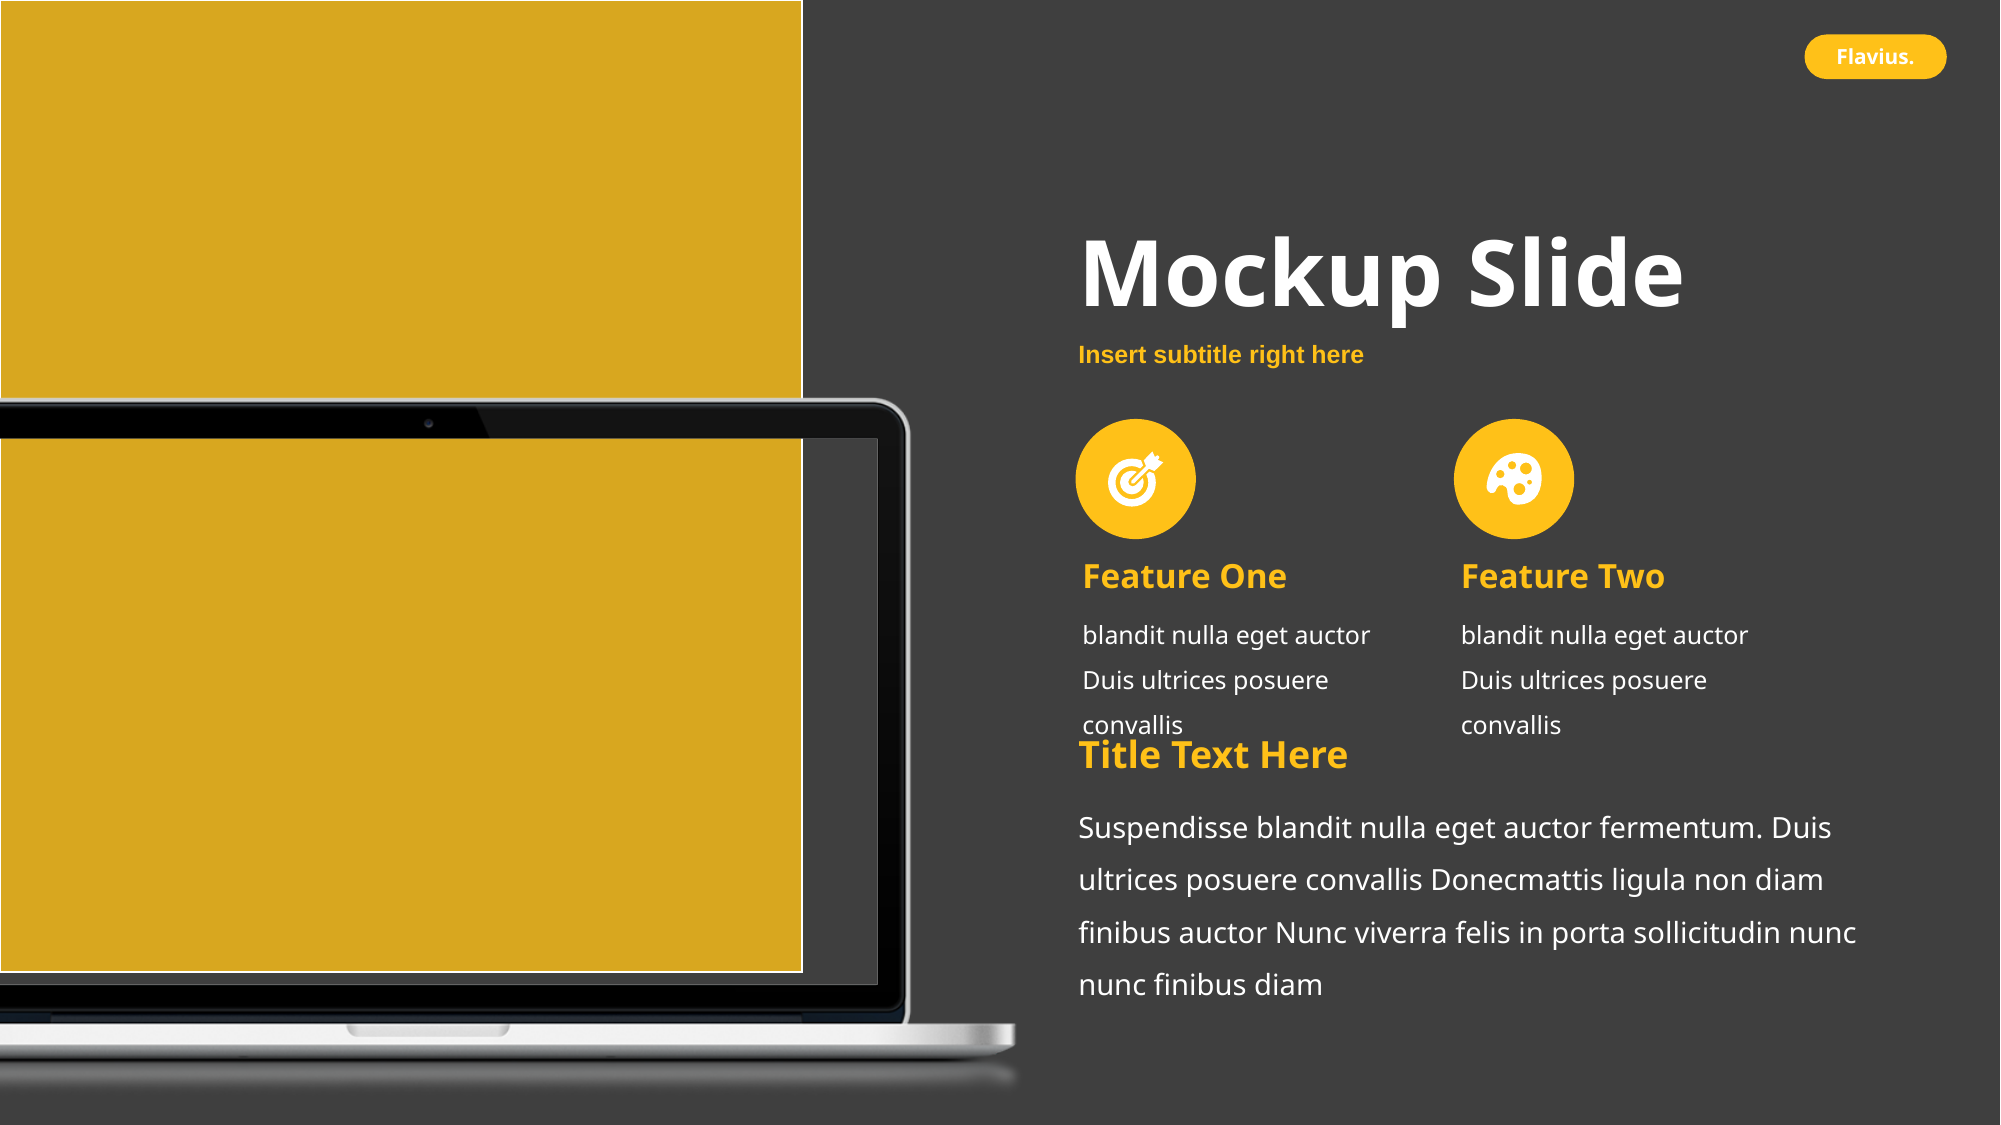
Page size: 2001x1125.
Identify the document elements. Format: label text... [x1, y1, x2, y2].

subtitle Insert subtitle right here [1063, 325, 2000, 383]
text_box blandit nulla eget auctor Duis ultrices posuere convallis [1067, 597, 1432, 747]
text_box Suspendisse blandit nulla eget auctor fermentum. Duis ultrices posuere convallis Donecmattis ligula non diam finibus auctor Nunc viverra felis in porta sollicitudin nunc nunc finibus diam [1063, 784, 1880, 1009]
text_box blandit nulla eget auctor Duis ultrices posuere convallis [1446, 597, 1810, 747]
title Mockup Slide [1063, 199, 2000, 325]
text_box [1486, 453, 1542, 505]
text_box [1074, 417, 1197, 541]
text_box Title Text Here [1063, 723, 1428, 784]
picture [0, 0, 1026, 1100]
text_box Feature One [1067, 548, 1361, 603]
text_box Feature Two [1446, 548, 1739, 603]
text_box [1107, 451, 1164, 507]
text_box [1452, 417, 1576, 541]
